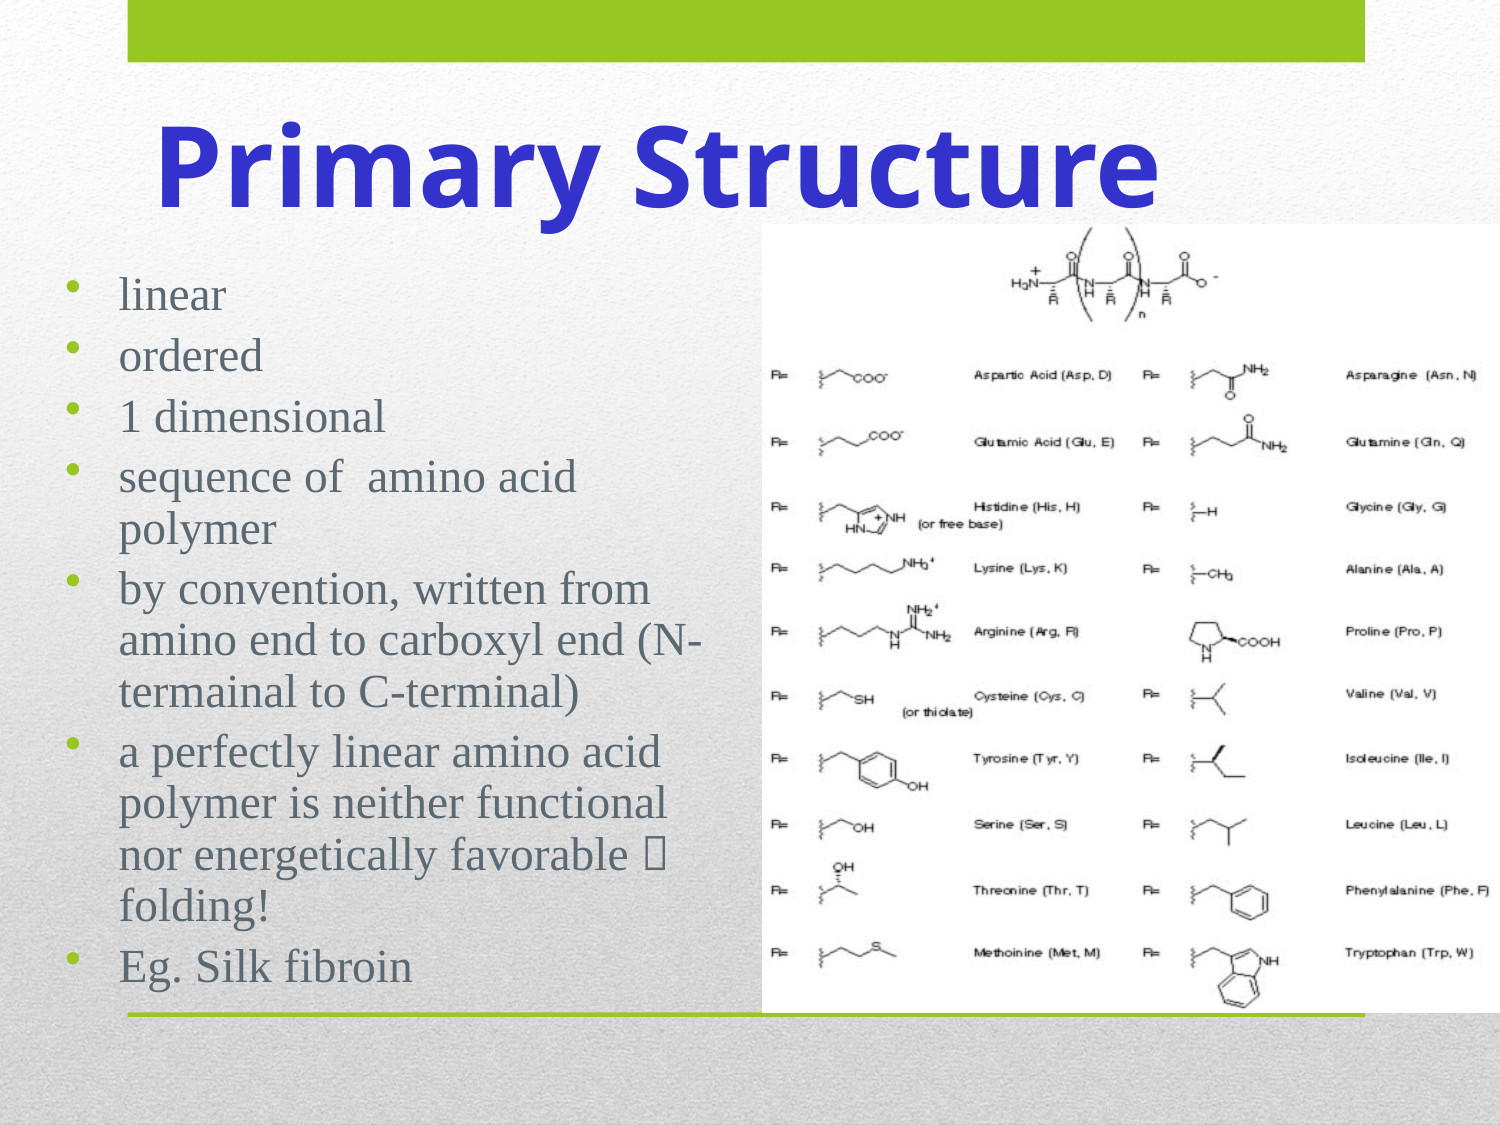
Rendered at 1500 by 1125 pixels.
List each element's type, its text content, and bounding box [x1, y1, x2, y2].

picture [761, 224, 1500, 1014]
title Primary Structure [137, 0, 1250, 238]
list linear ordered 1 dimensional sequence of amino acid polymer by convention, written from amino end to carboxyl end (N-termainal to C-terminal) a perfectly linear amino acid polymer is neither functional nor energetically favorable  folding! Eg. Silk fibroin [50, 262, 750, 1000]
